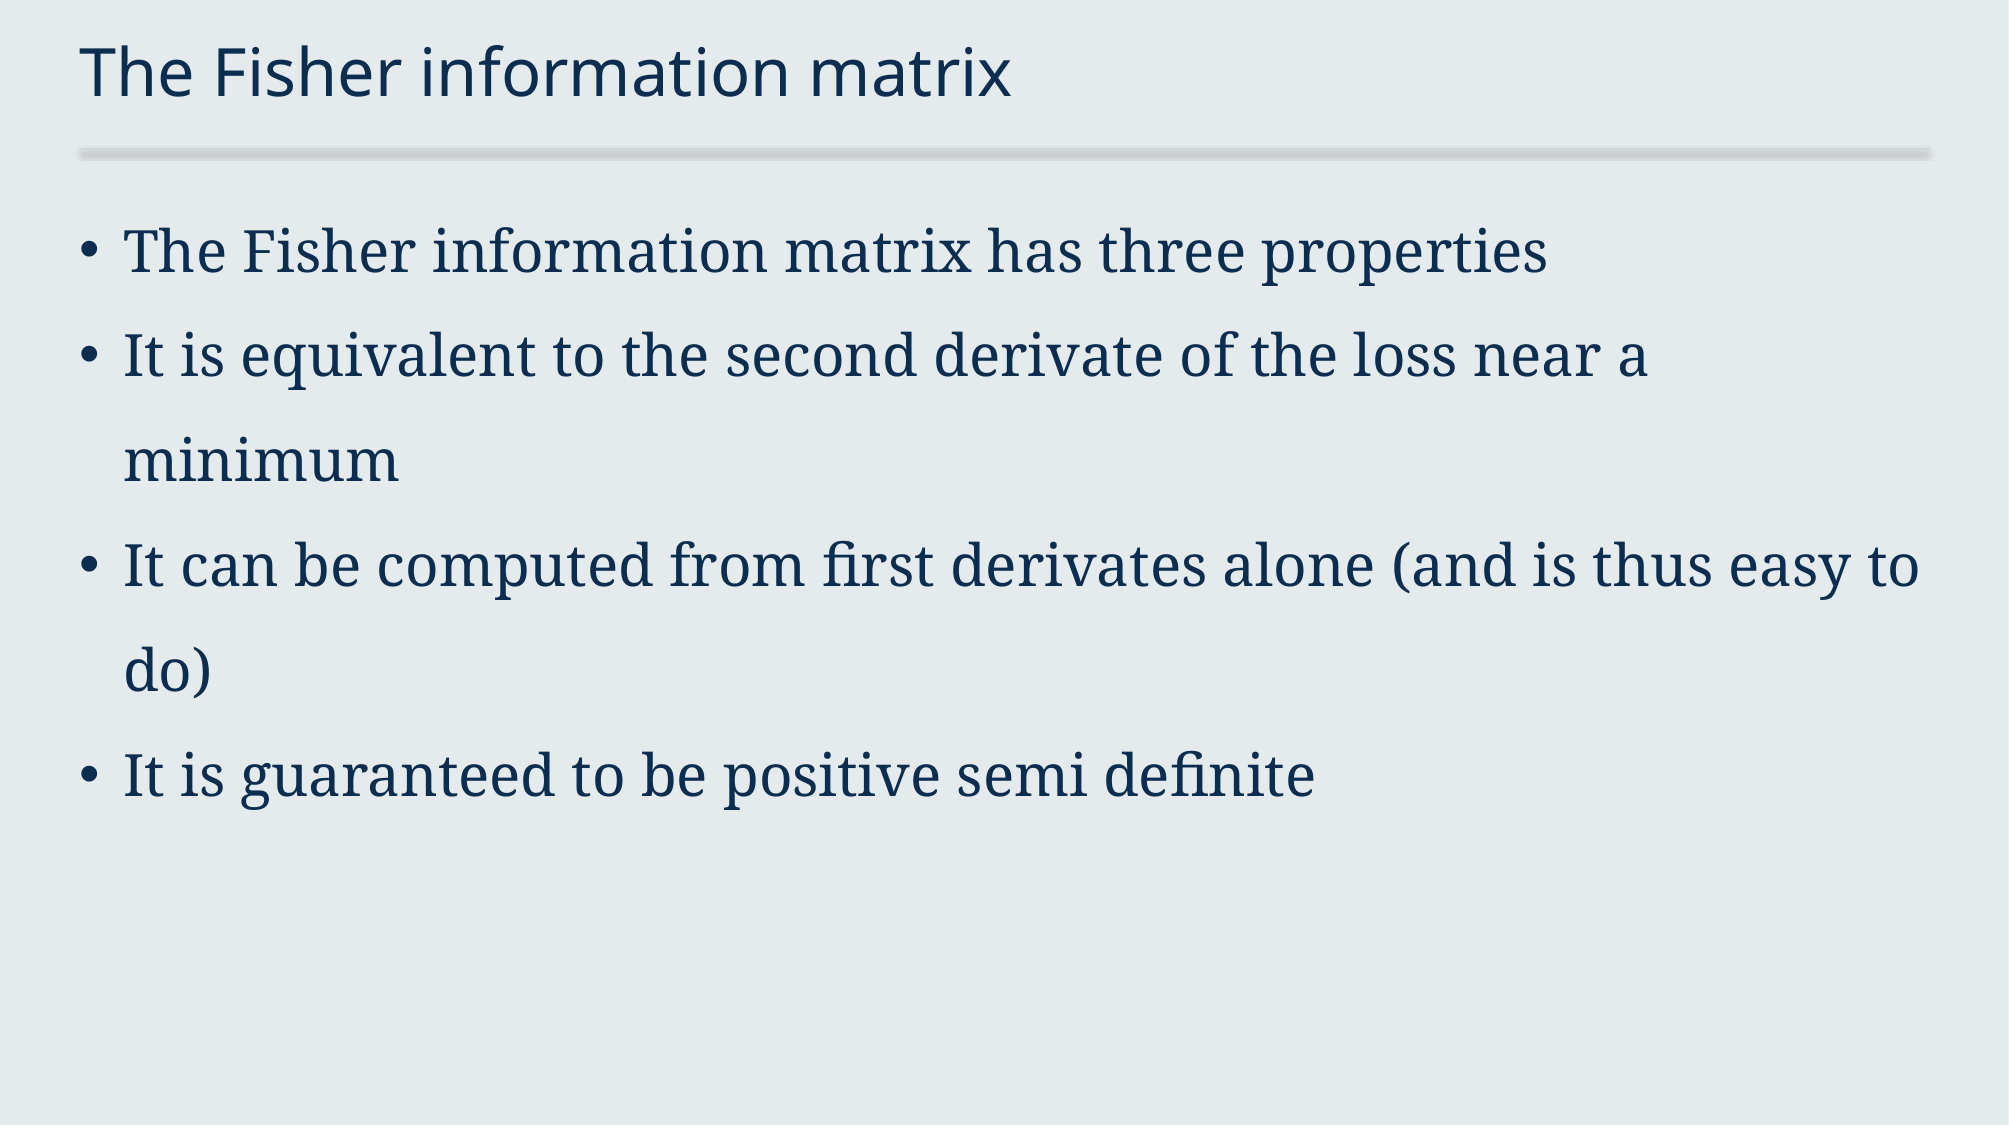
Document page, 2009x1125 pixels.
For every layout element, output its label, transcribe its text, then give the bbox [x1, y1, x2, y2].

list The Fisher information matrix has three properties It is equivalent to the second derivate of the loss near a minimum It can be computed from first derivates alone (and is thus easy to do) It is guaranteed to be positive semi definite [79, 178, 1930, 976]
title The Fisher information matrix [79, 29, 1930, 148]
